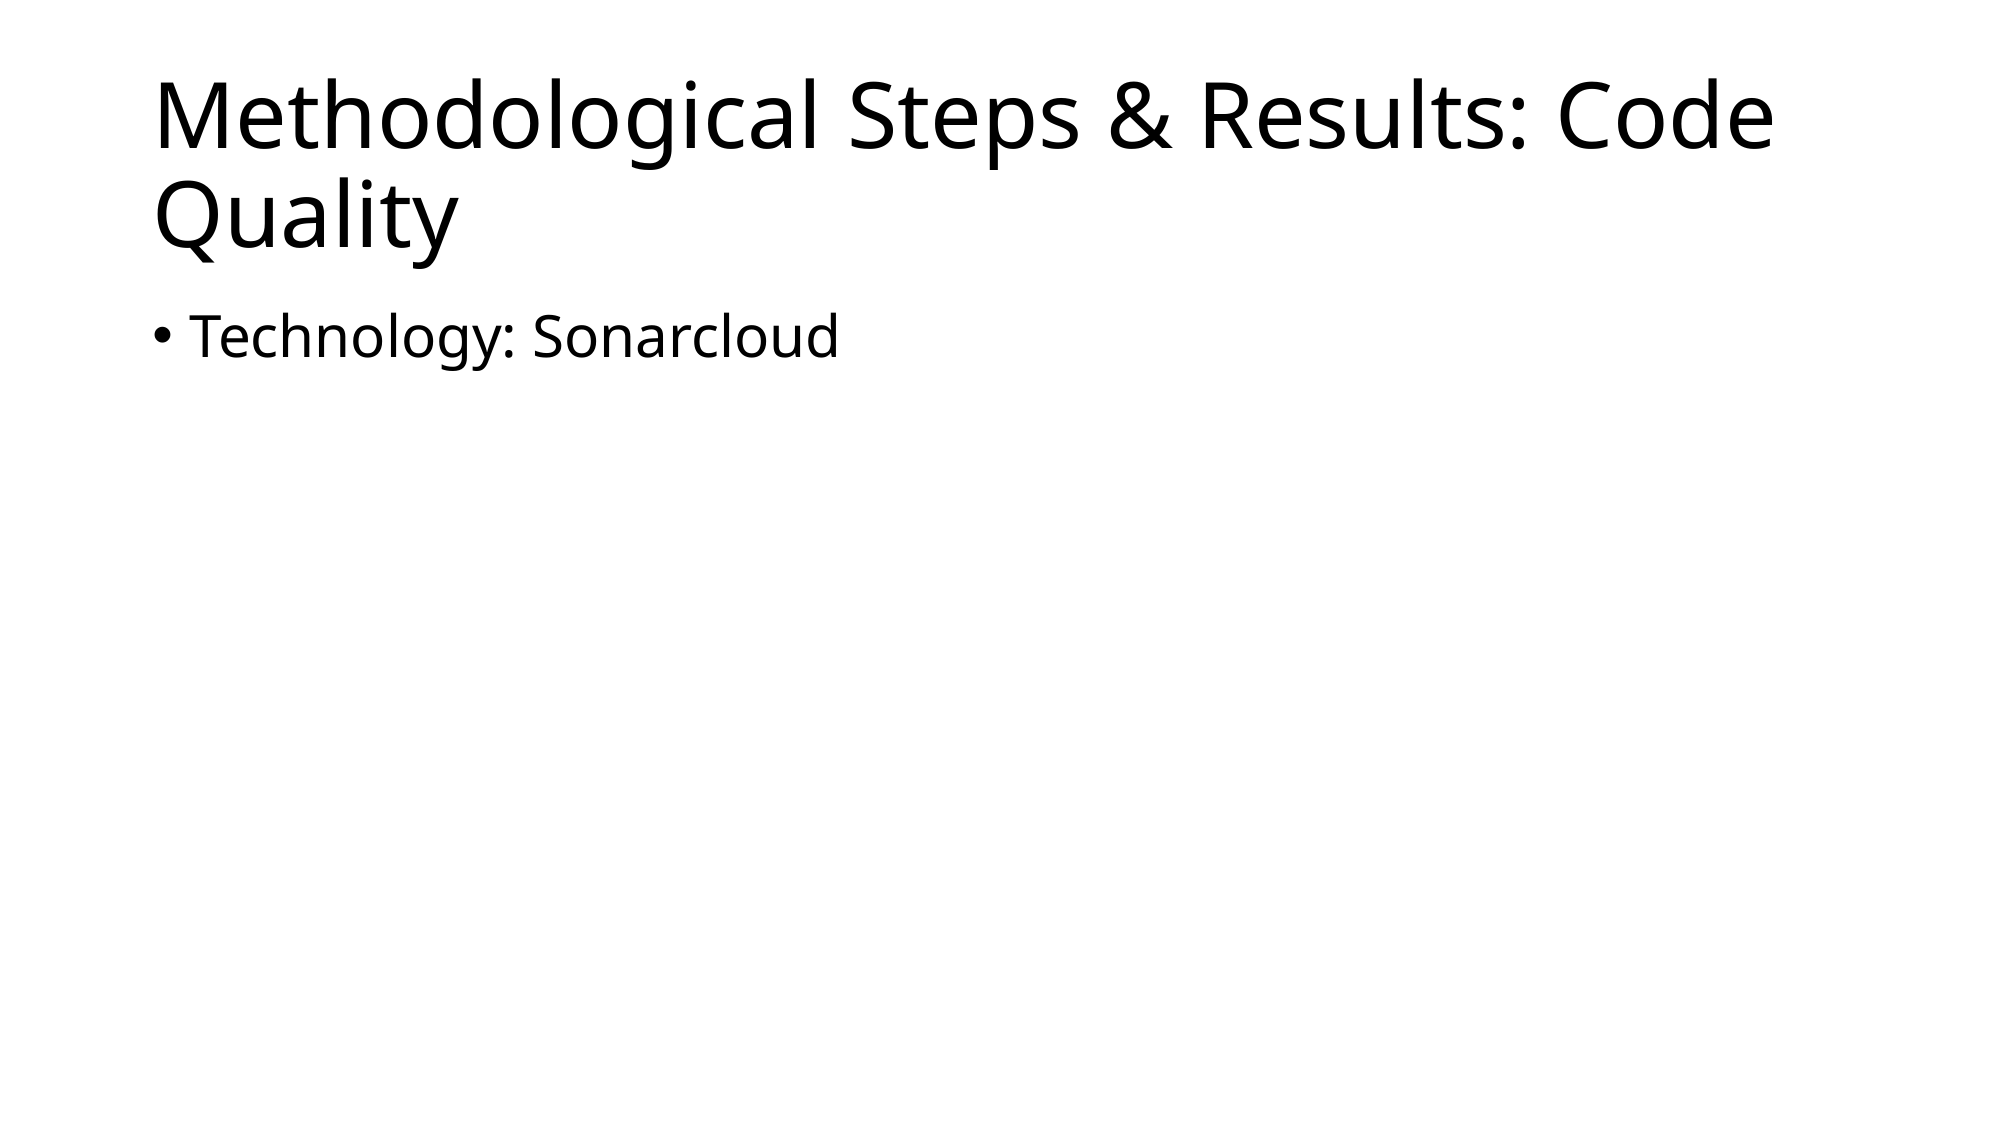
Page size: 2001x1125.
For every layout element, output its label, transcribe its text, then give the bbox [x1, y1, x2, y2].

list Technology: Sonarcloud [137, 299, 1863, 1014]
title Methodological Steps & Results: Code Quality [137, 59, 1863, 278]
